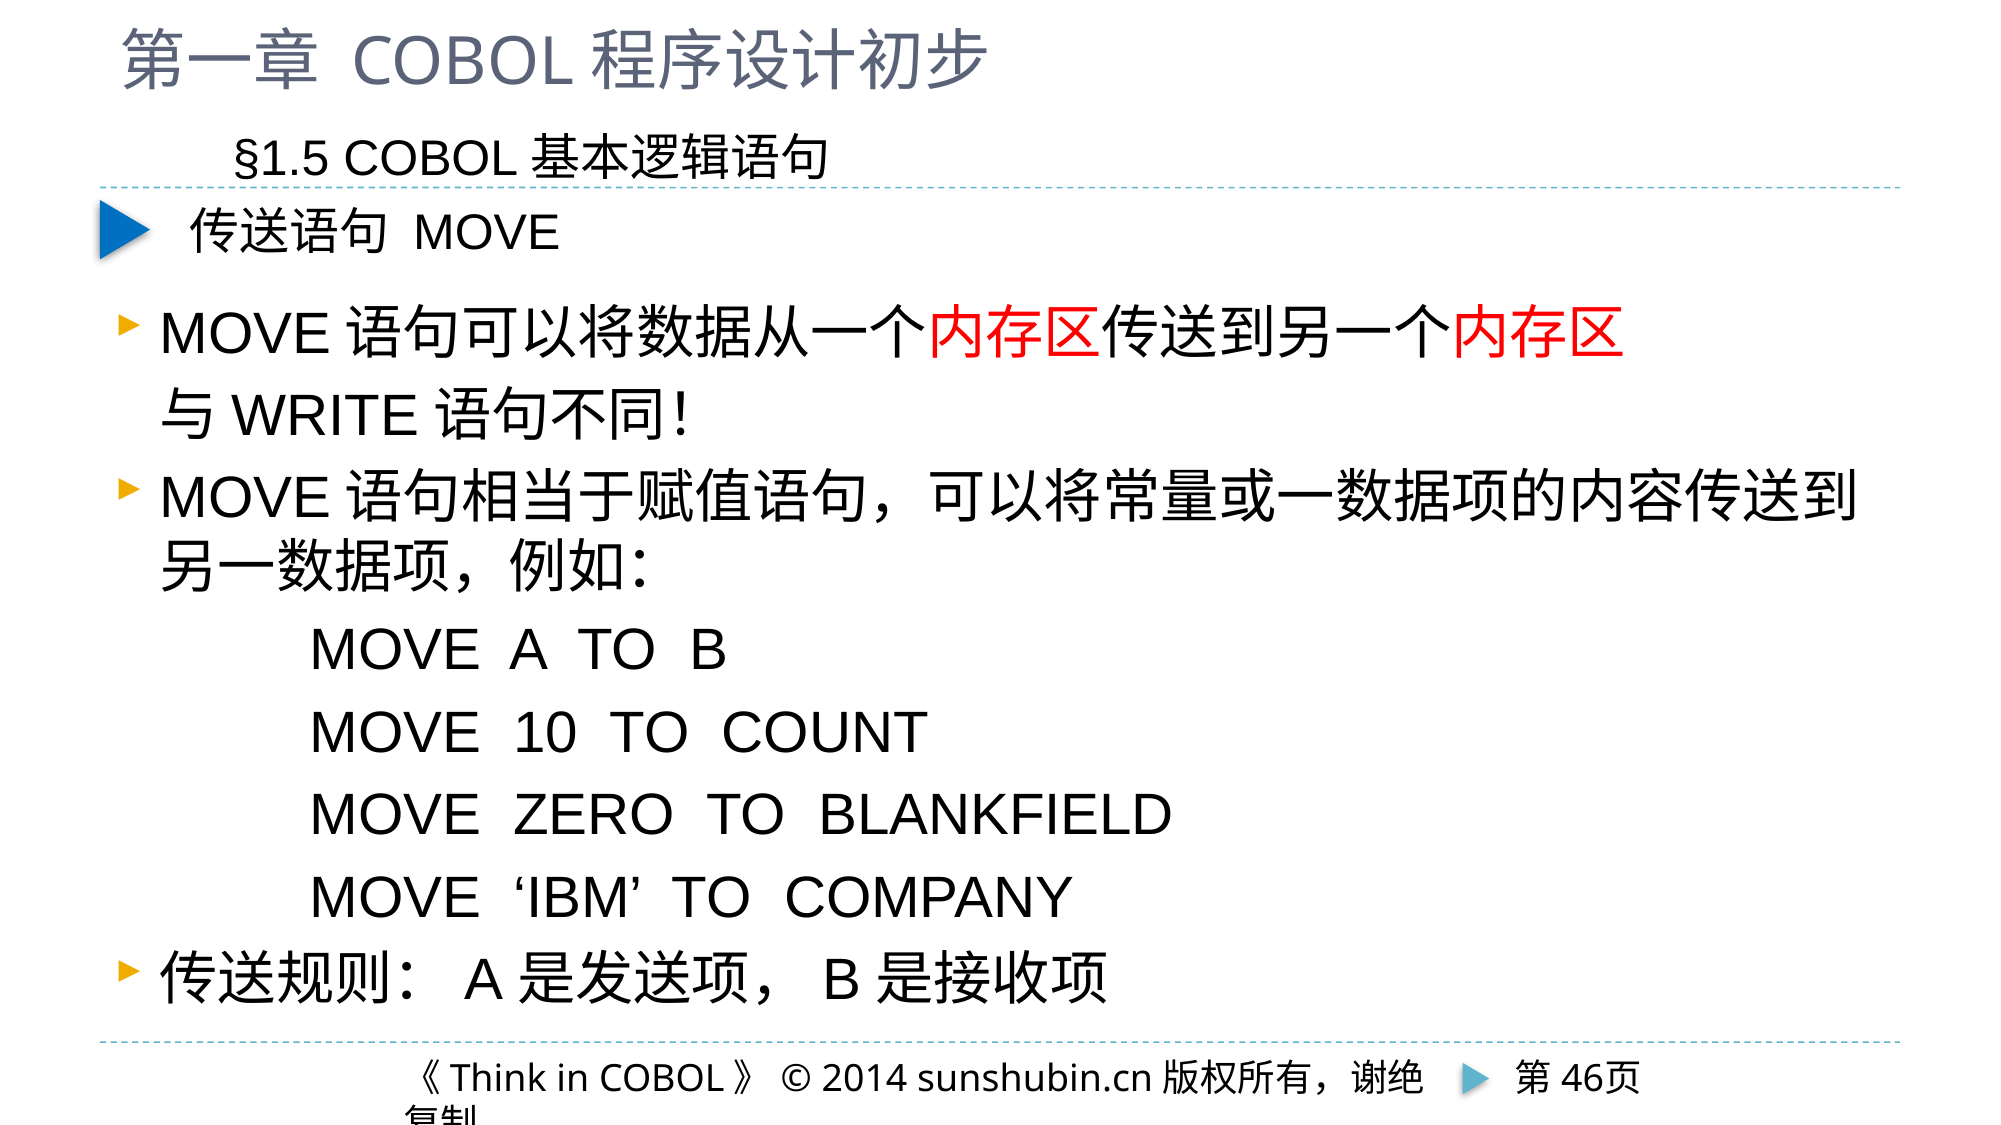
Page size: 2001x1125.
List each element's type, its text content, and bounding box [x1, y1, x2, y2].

list §1.5 COBOL基本逻辑语句 [217, 118, 1305, 182]
list MOVE语句可以将数据从一个内存区传送到另一个内存区 与WRITE语句不同！ MOVE语句相当于赋值语句，可以将常量或一数据项的内容传送到另一数据项，例如： MOVE A TO B MOVE 10 TO COUNT MOVE ZERO TO BLANKFIELD MOVE ‘IBM’ TO COMPANY 传送规则：A是发送项，B是接收项 [99, 287, 1900, 1025]
list 传送语句 MOVE [175, 192, 1305, 268]
title 第一章 COBOL程序设计初步 [105, 10, 1305, 99]
